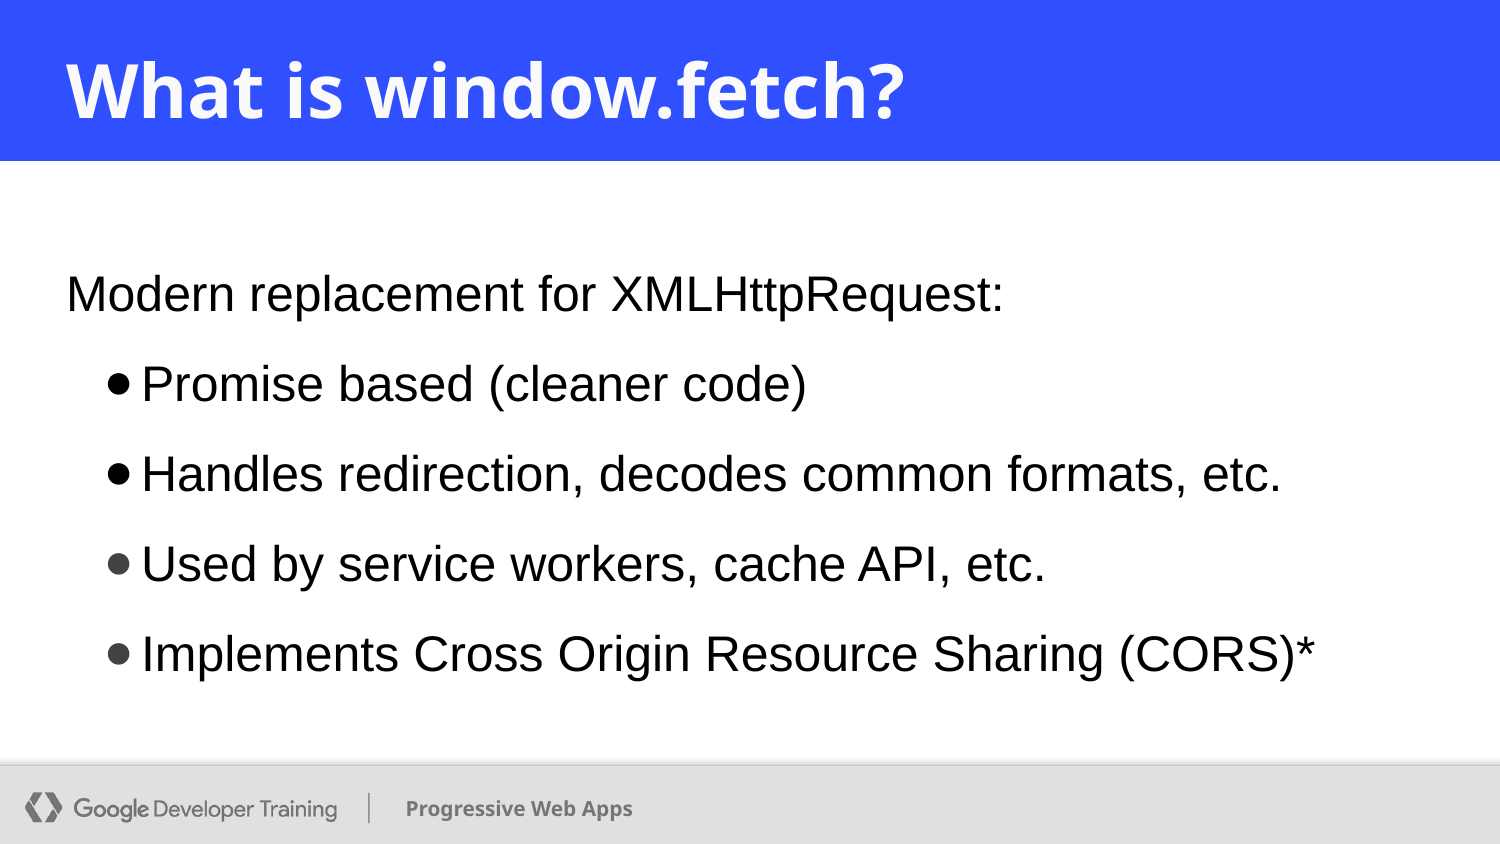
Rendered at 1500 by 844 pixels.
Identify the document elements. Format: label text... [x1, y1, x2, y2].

list Modern replacement for XMLHttpRequest: Promise based (cleaner code) Handles redirection, decodes common formats, etc. Used by service workers, cache API, etc. Implements Cross Origin Resource Sharing (CORS)* [51, 176, 1449, 737]
picture [0, 161, 1500, 844]
title What is window.fetch? [51, 28, 1449, 122]
